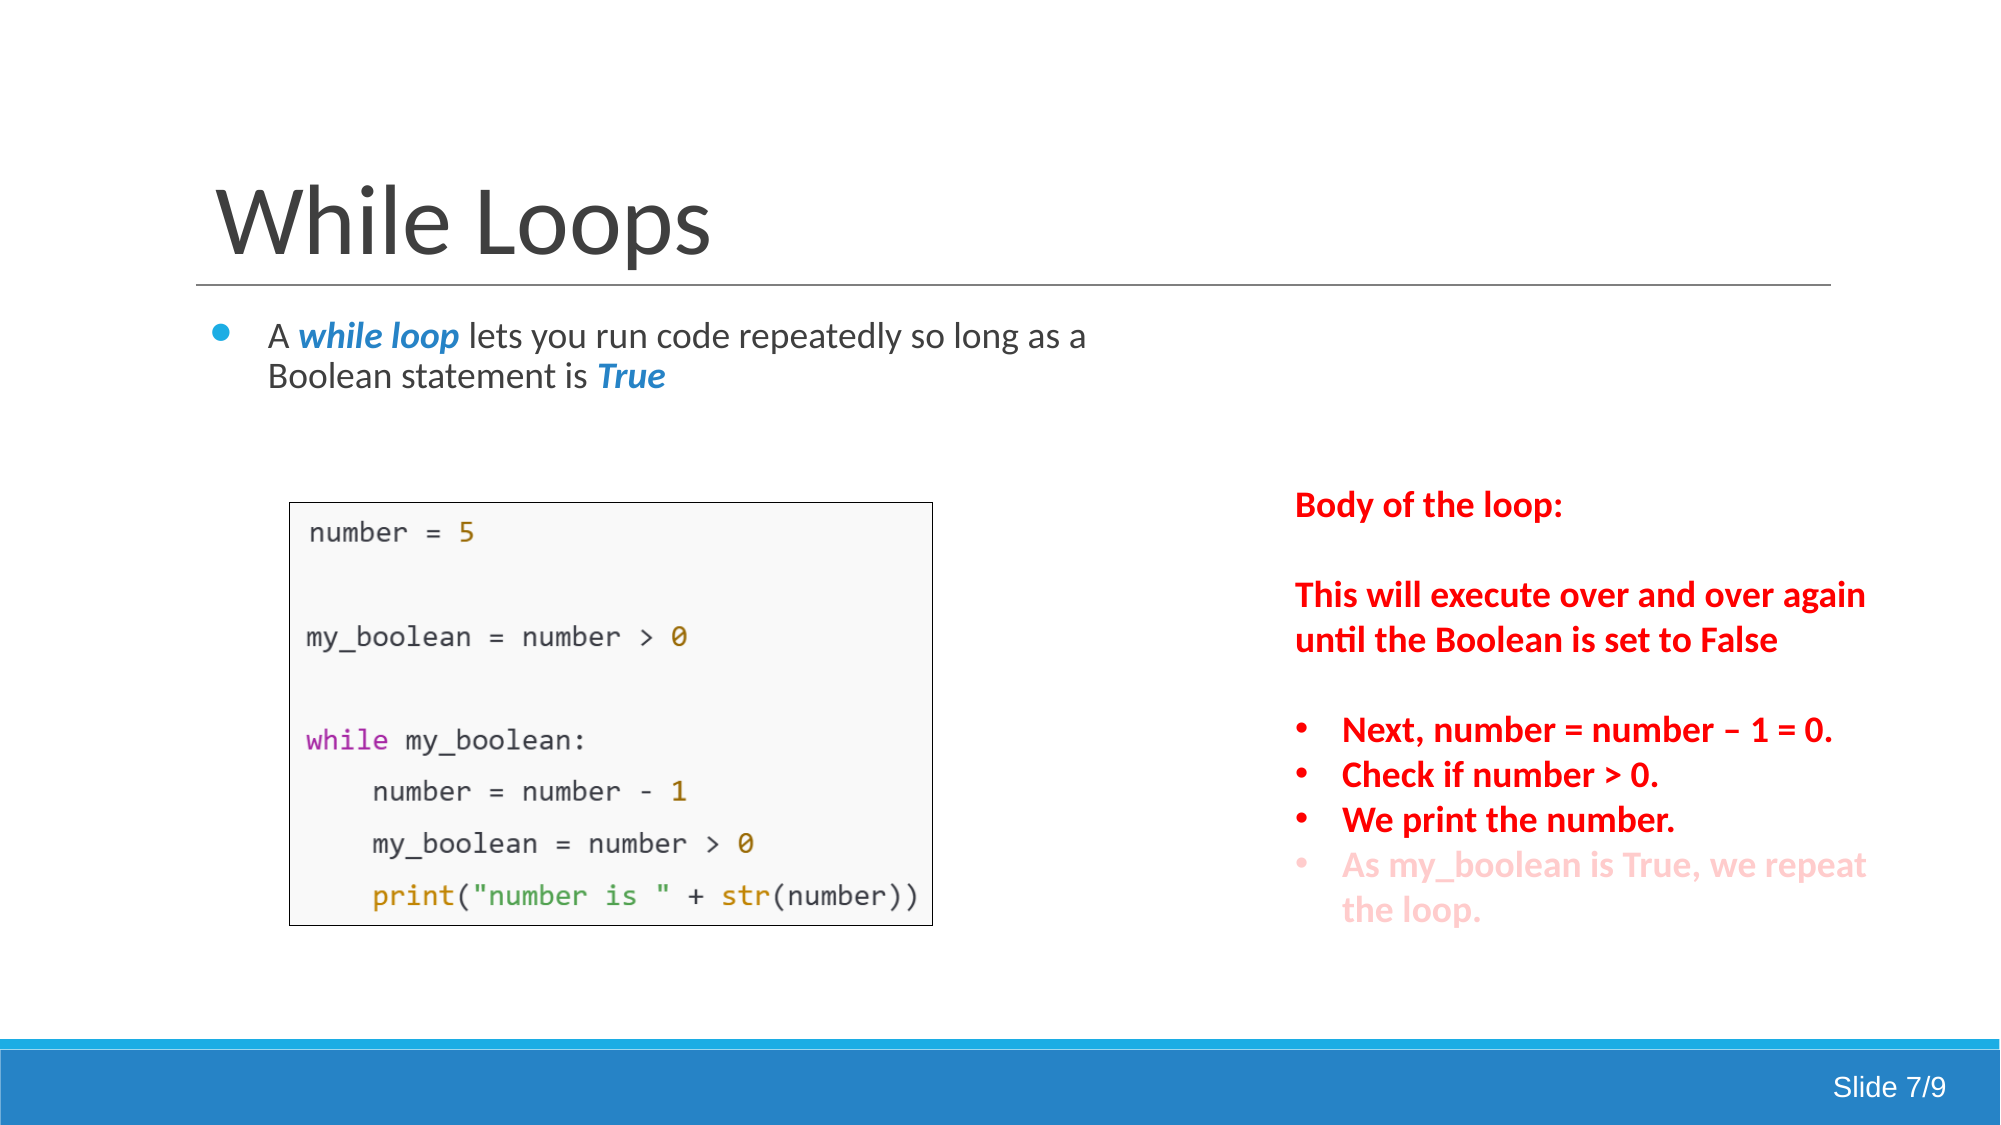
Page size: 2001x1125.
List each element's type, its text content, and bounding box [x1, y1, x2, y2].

text_box Body of the loop: This will execute over and over again until the Boolean is set to False Next, number = number – 1 = 0. Check if number > 0. We print the number. As my_boolean is True, we repeat the loop. [1280, 465, 1925, 946]
text_box A while loop lets you run code repeatedly so long as a Boolean statement is True [192, 308, 1127, 870]
picture [288, 502, 933, 926]
text_box Slide 7/9 [1817, 1053, 2000, 1125]
title While Loops [200, 44, 1850, 283]
